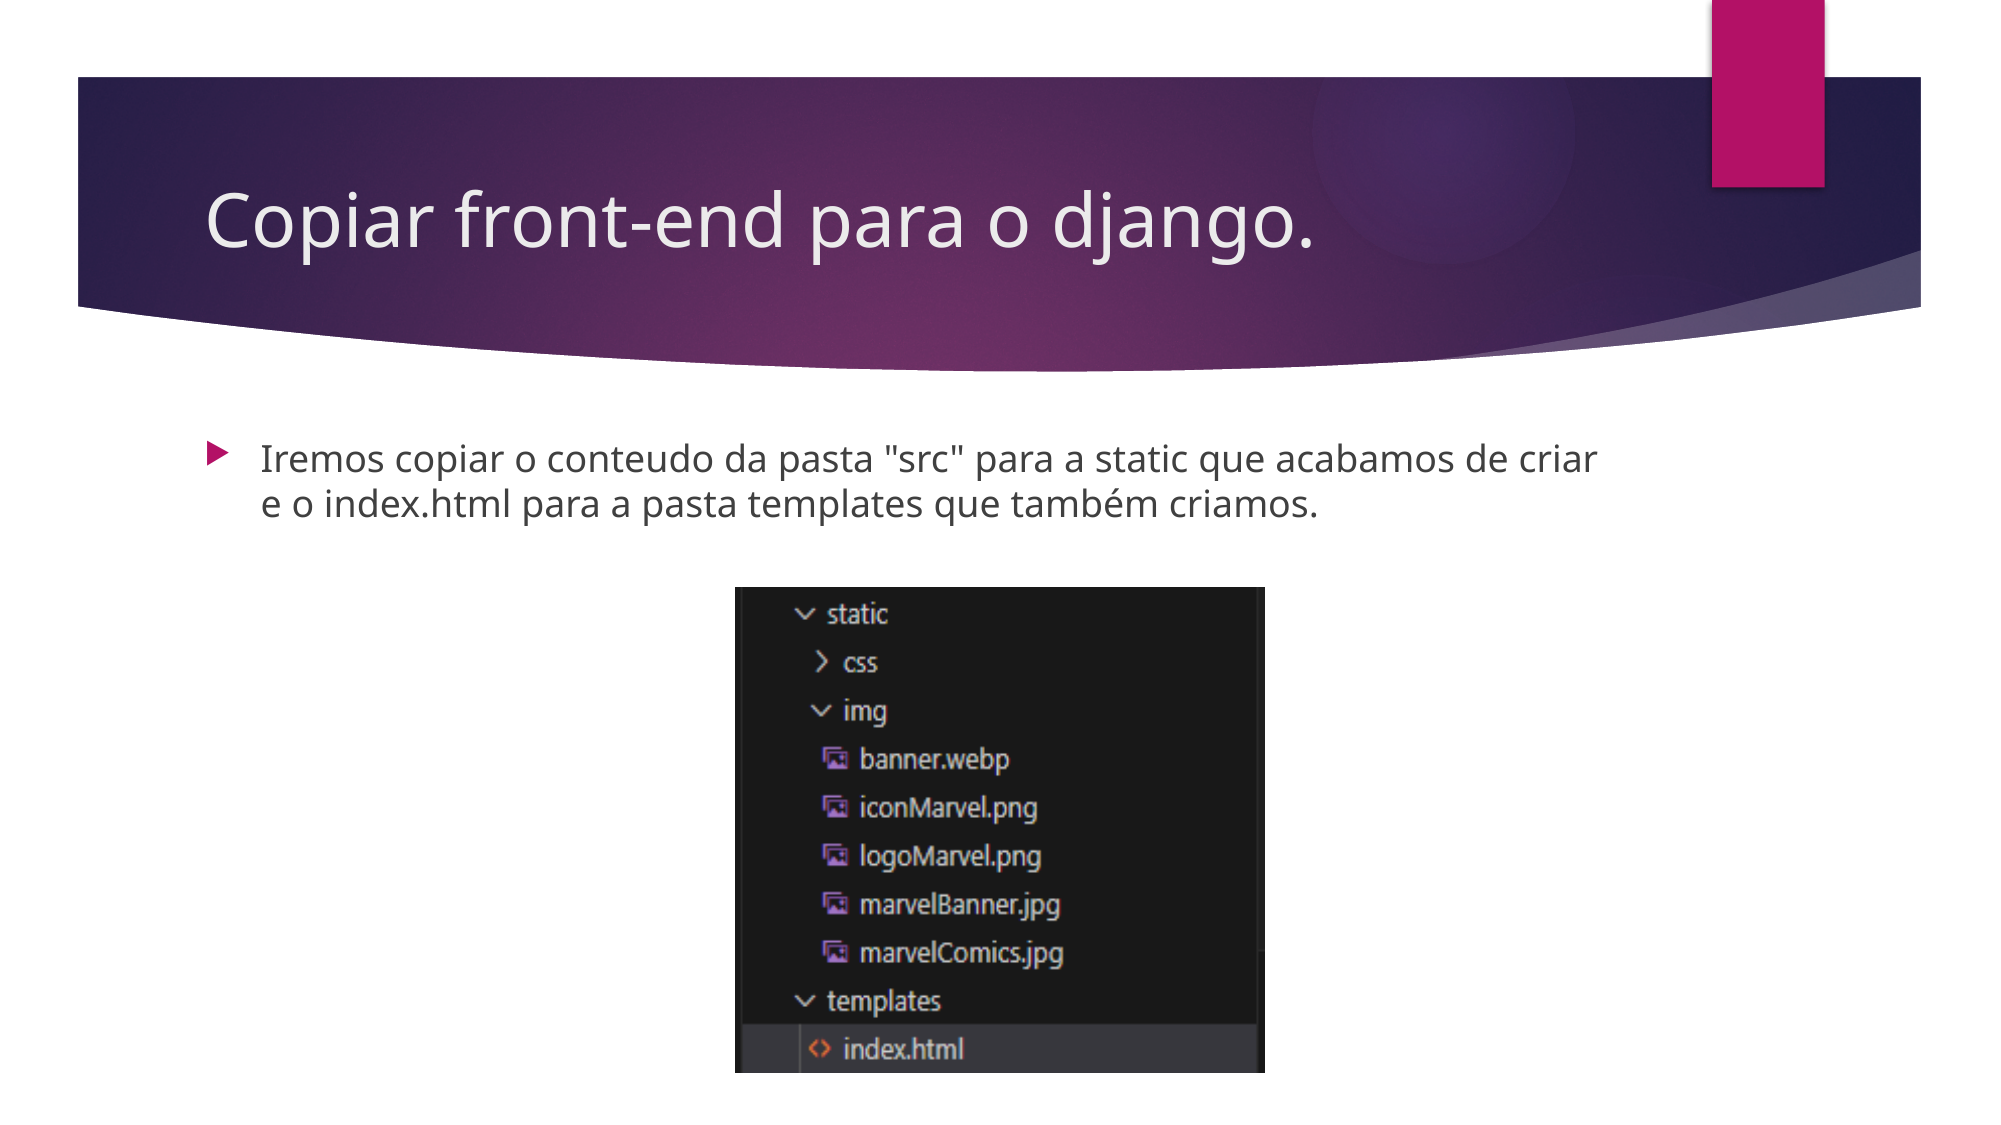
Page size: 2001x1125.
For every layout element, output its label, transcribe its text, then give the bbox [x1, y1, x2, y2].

title Copiar front-end para o django. [189, 159, 1627, 276]
list Iremos copiar o conteudo da pasta "src" para a static que acabamos de criar e o index.html para a pasta templates que também criamos. [189, 427, 1638, 988]
picture [735, 587, 1265, 1073]
